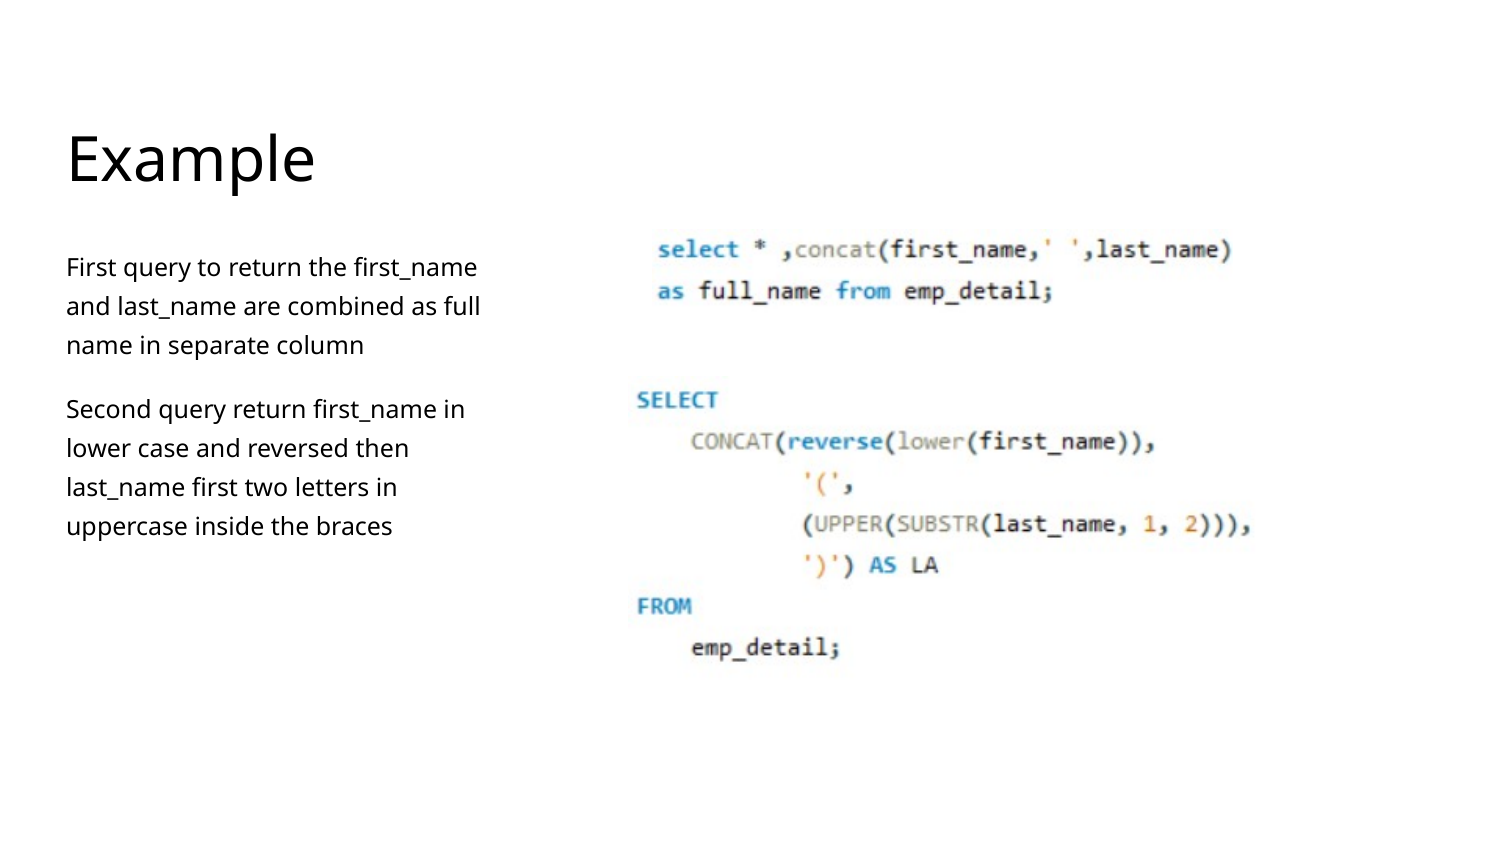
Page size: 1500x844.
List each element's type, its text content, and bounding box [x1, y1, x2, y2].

title Example [51, 91, 512, 216]
picture [652, 229, 1233, 313]
list First query to return the first_name and last_name are combined as full name in separate column Second query return first_name in lower case and reversed then last_name first two letters in uppercase inside the braces [51, 229, 512, 687]
picture [628, 376, 1256, 687]
